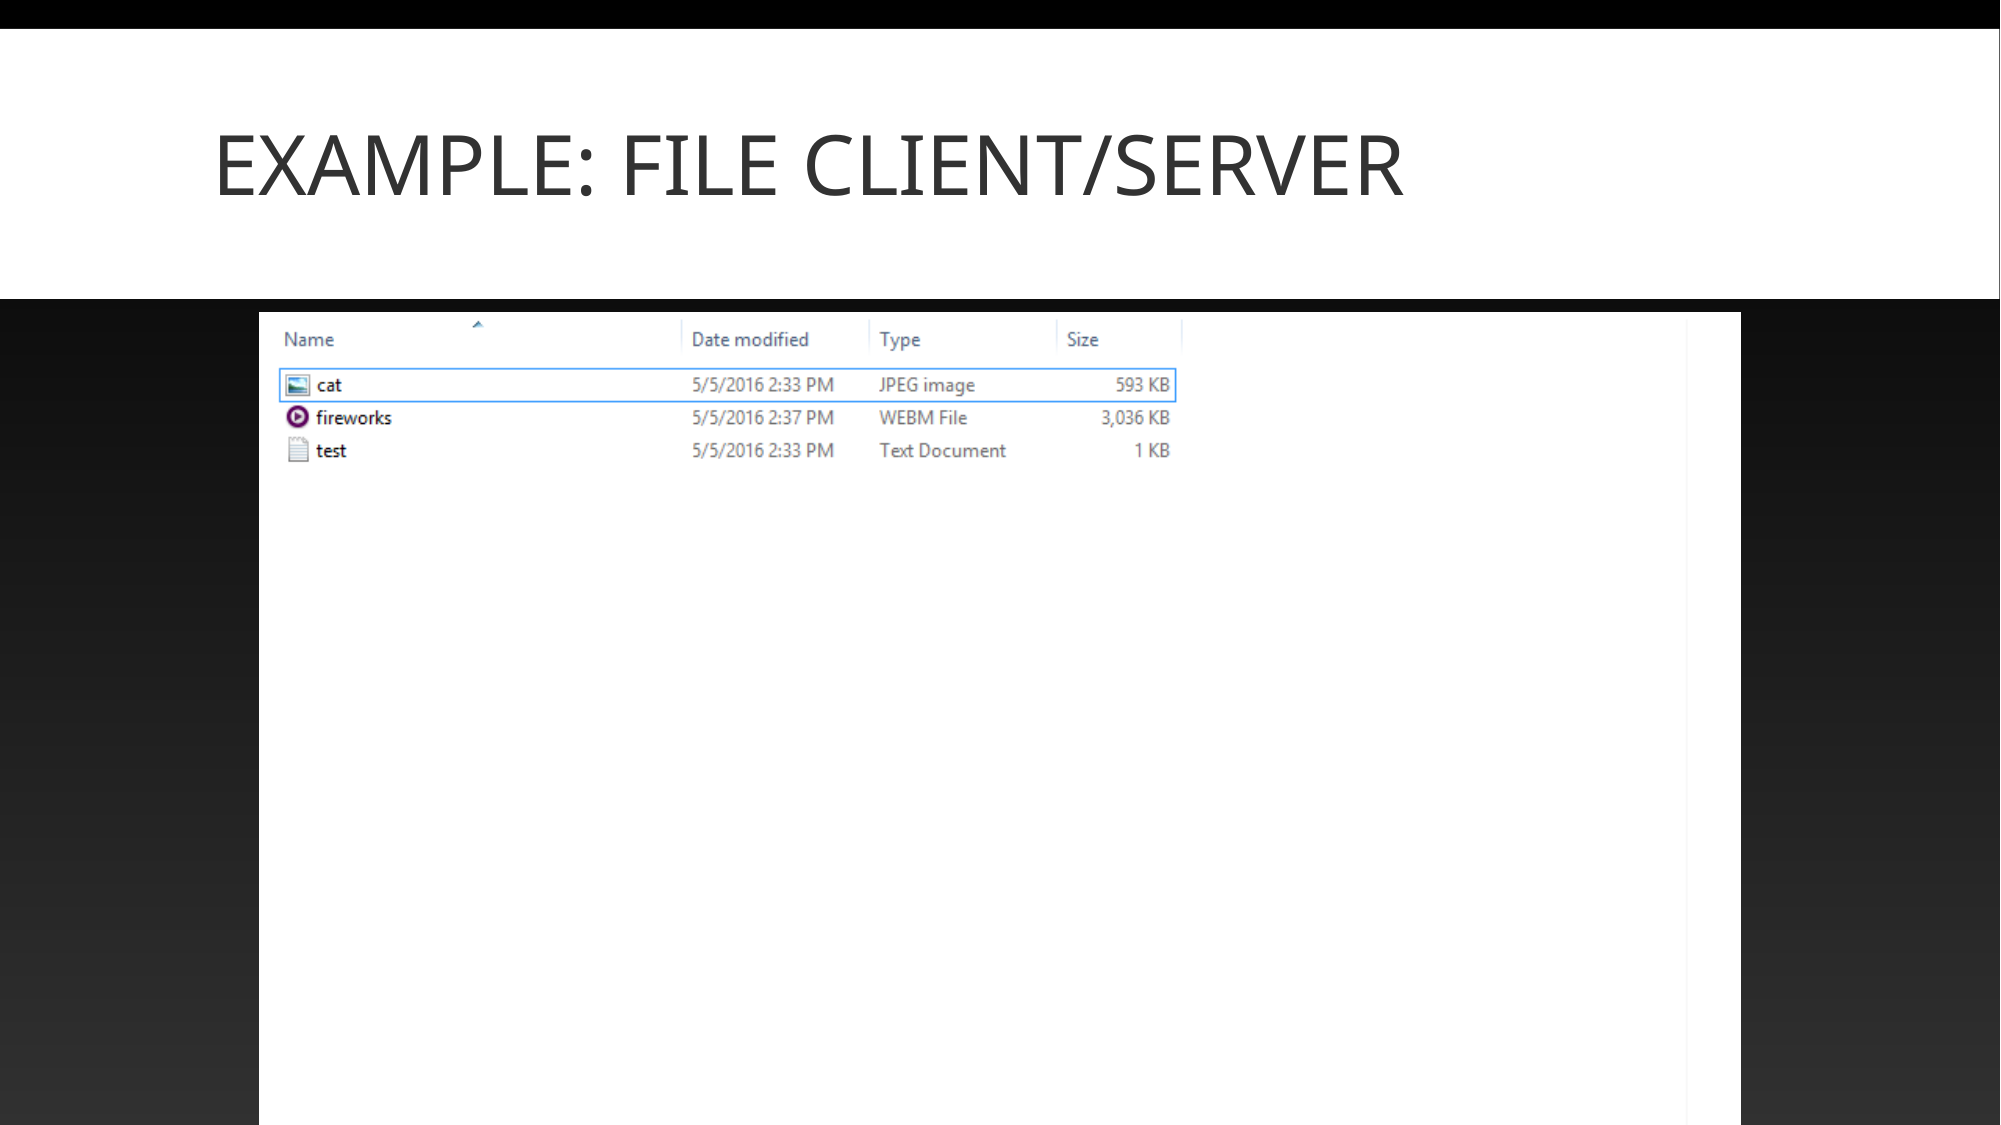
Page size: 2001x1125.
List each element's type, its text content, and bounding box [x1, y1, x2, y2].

title Example: FILE Client/server [197, 46, 1803, 295]
picture [258, 311, 1741, 1125]
